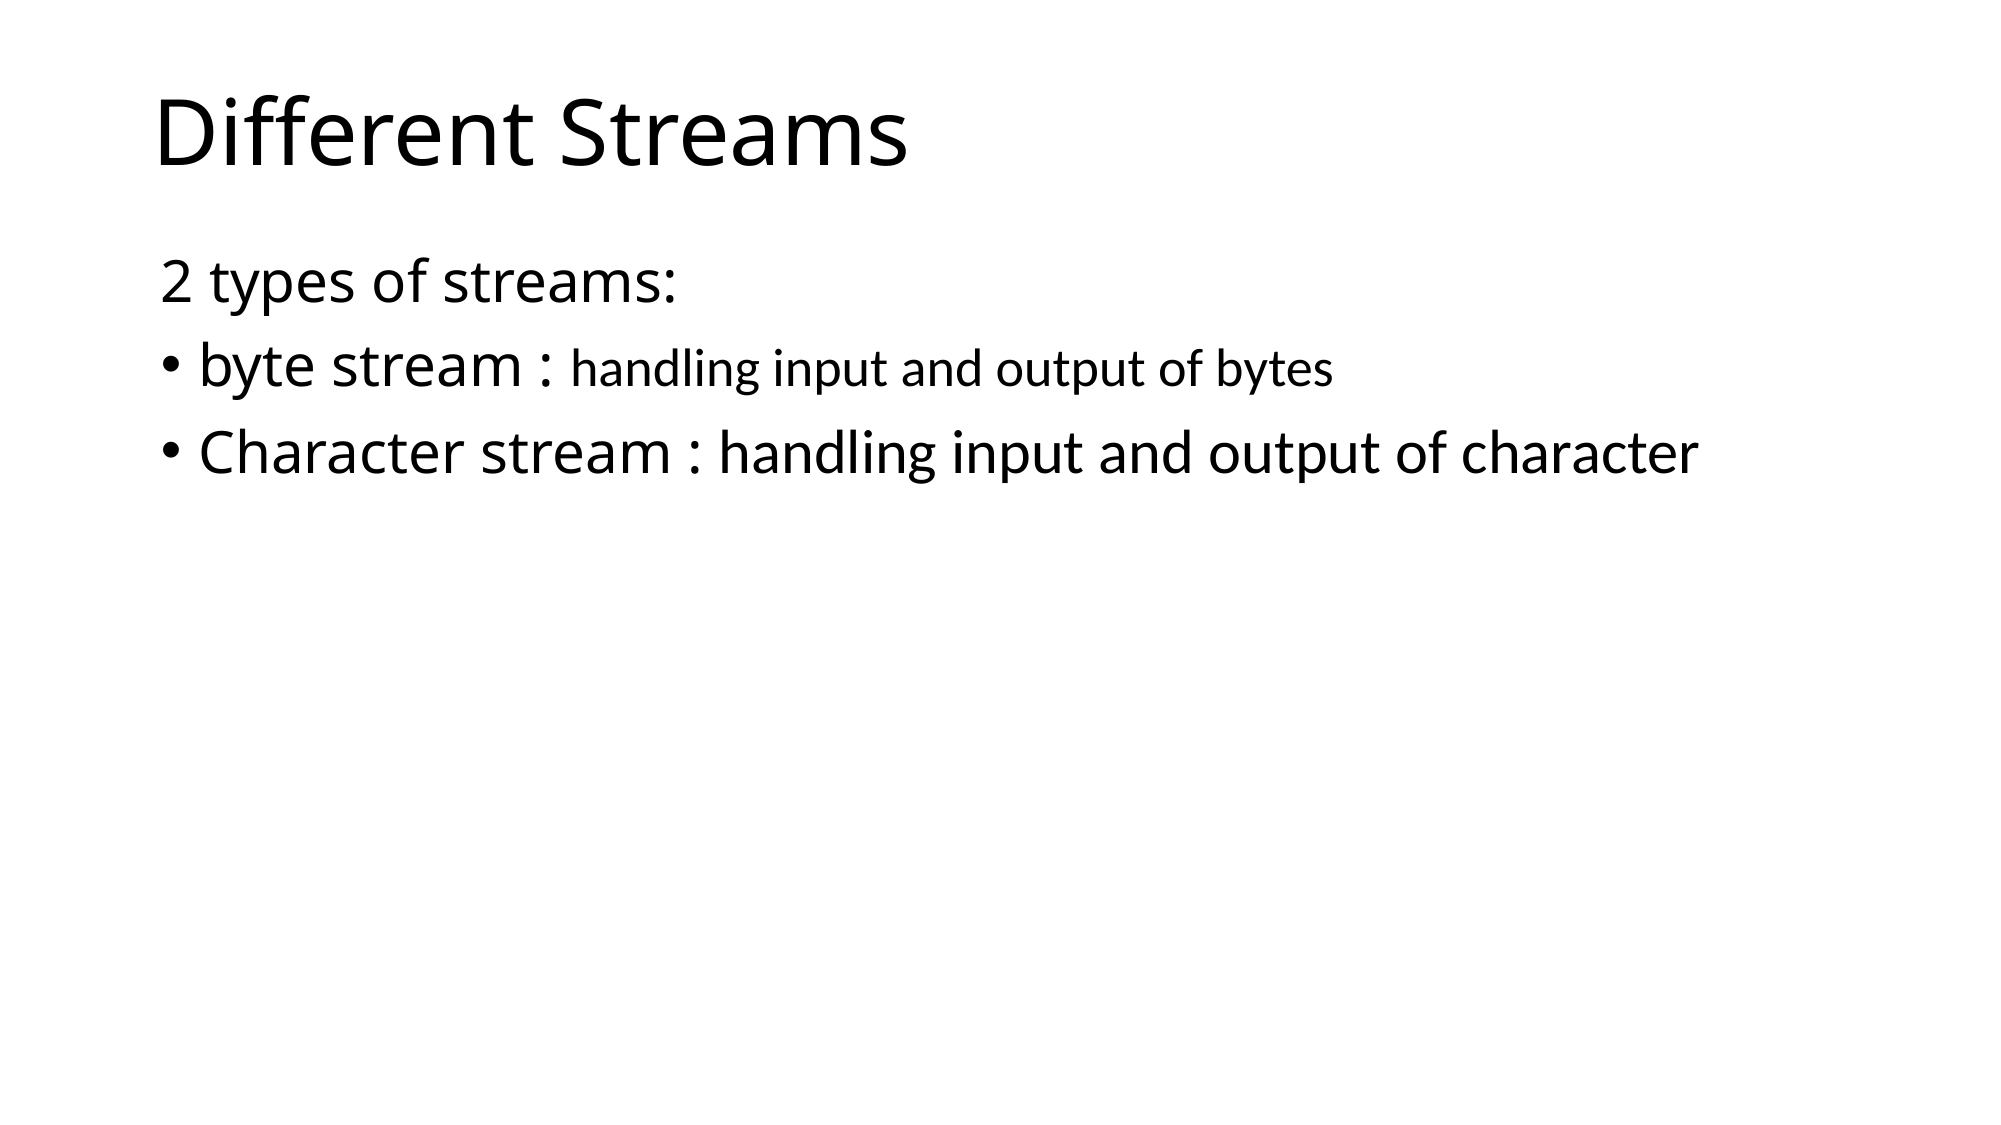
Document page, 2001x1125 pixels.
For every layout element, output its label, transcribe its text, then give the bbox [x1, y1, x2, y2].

list 2 types of streams: byte stream : handling input and output of bytes Character stream : handling input and output of character [145, 244, 1871, 959]
title Different Streams [137, 59, 1863, 212]
